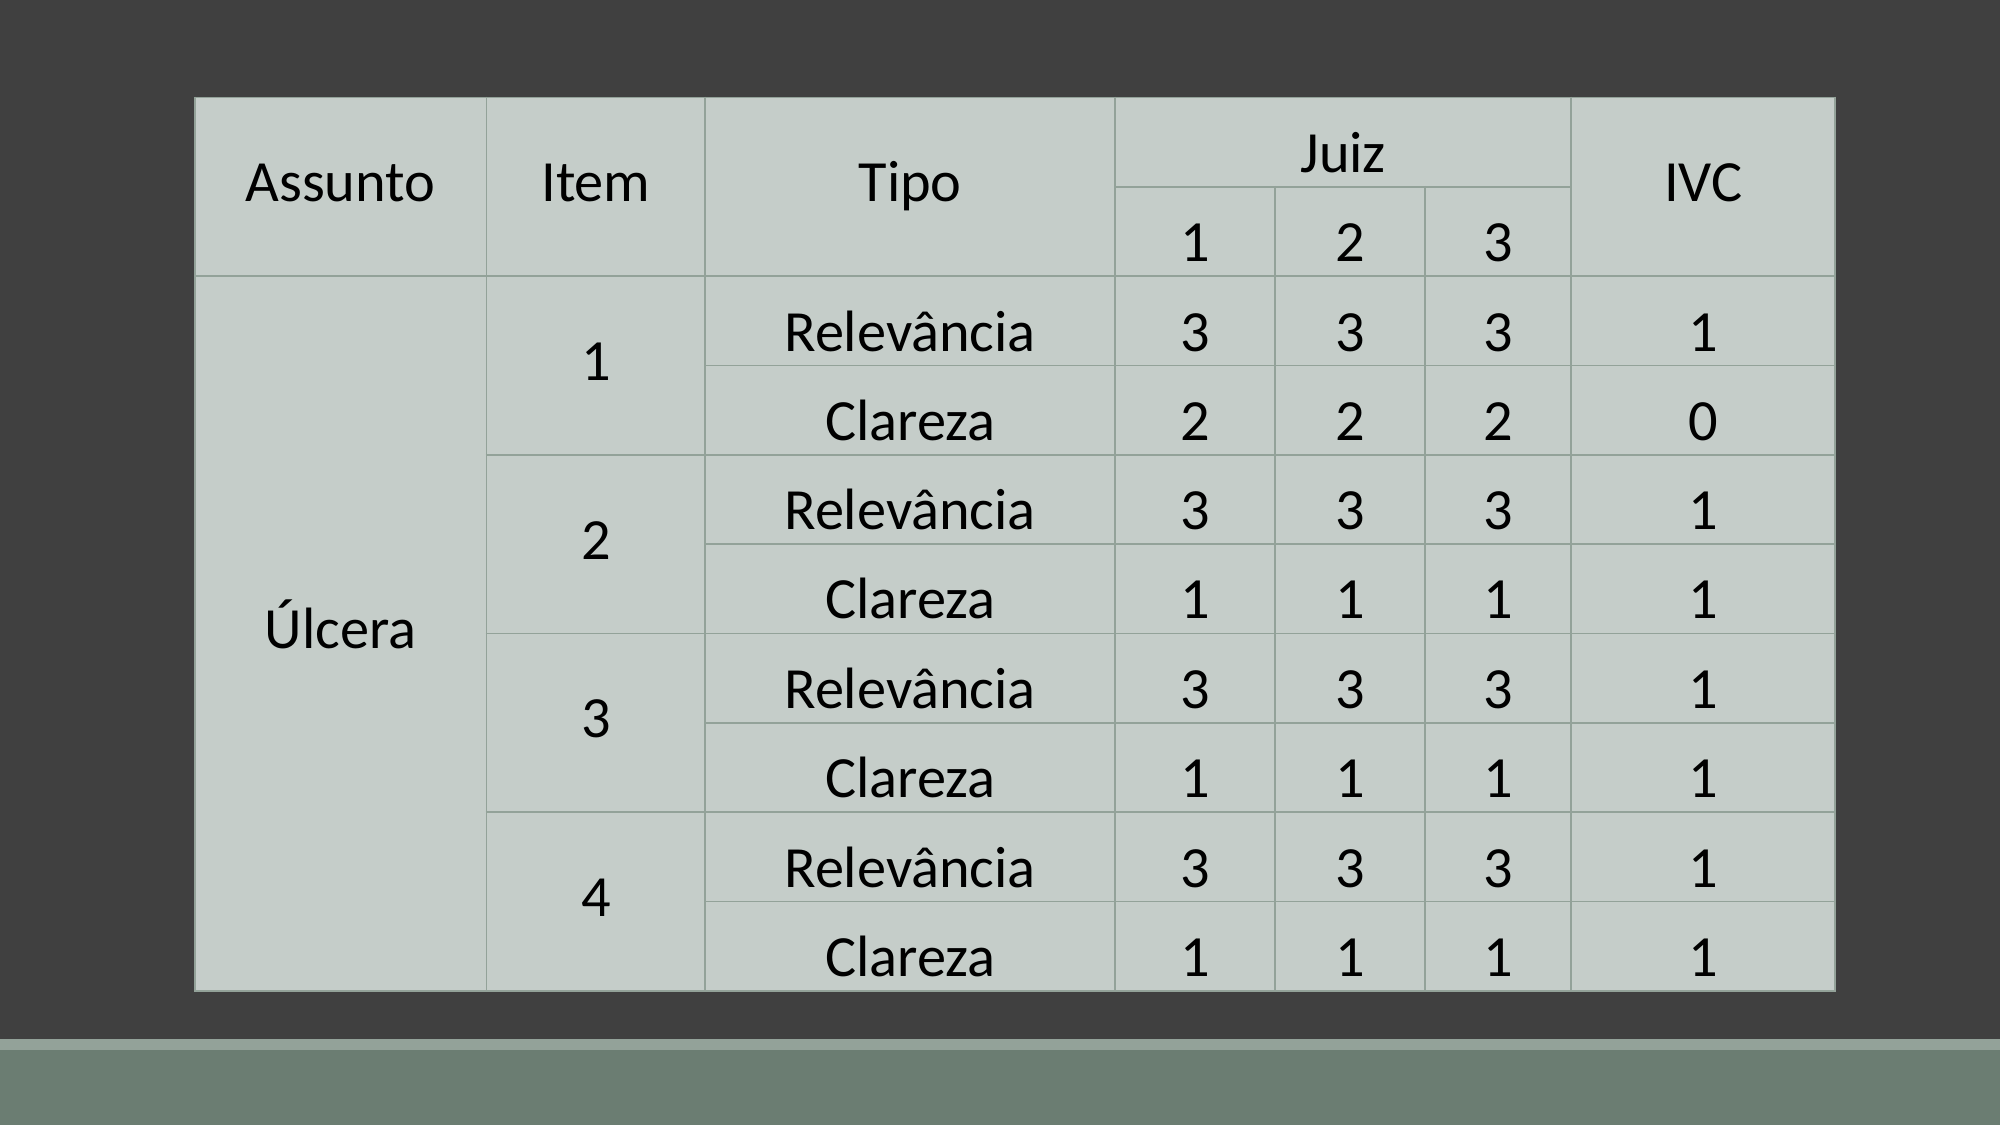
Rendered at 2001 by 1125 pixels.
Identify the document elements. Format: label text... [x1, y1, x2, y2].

table_cell 3 [1426, 277, 1570, 365]
table_cell 2 [487, 456, 704, 633]
table_cell 1 [1572, 724, 1834, 811]
table_cell 1 [487, 277, 704, 454]
table_cell 0 [1572, 366, 1834, 454]
table_cell 2 [1116, 366, 1274, 454]
table_cell 1 [1572, 902, 1834, 990]
table_cell 3 [1116, 813, 1274, 901]
table_cell 3 [487, 634, 704, 811]
table_cell Relevância [706, 813, 1114, 901]
table_header Tipo [706, 98, 1114, 275]
table_cell 3 [1116, 456, 1274, 543]
table_header Assunto [196, 98, 486, 275]
table_cell 3 [1426, 188, 1570, 275]
table_cell 1 [1572, 277, 1834, 365]
table_cell Clareza [706, 366, 1114, 454]
table_cell 3 [1426, 813, 1570, 901]
table_cell 3 [1426, 634, 1570, 722]
table_cell 1 [1116, 724, 1274, 811]
table_cell Úlcera [196, 277, 486, 990]
table_cell Relevância [706, 277, 1114, 365]
table_cell 3 [1426, 456, 1570, 543]
table_cell 1 [1572, 456, 1834, 543]
table_cell 2 [1276, 188, 1424, 275]
table_cell Clareza [706, 545, 1114, 633]
table_cell Relevância [706, 456, 1114, 543]
table_cell 1 [1276, 724, 1424, 811]
table_cell Clareza [706, 902, 1114, 990]
table_cell 1 [1426, 545, 1570, 633]
table_cell Relevância [706, 634, 1114, 722]
table_cell 2 [1276, 366, 1424, 454]
table_cell 1 [1426, 724, 1570, 811]
table_cell 3 [1276, 813, 1424, 901]
table_cell 2 [1426, 366, 1570, 454]
table_cell 1 [1426, 902, 1570, 990]
table_cell 3 [1276, 277, 1424, 365]
table_cell 1 [1276, 545, 1424, 633]
table_header Item [487, 98, 704, 275]
table_cell 1 [1116, 902, 1274, 990]
table_cell 1 [1572, 634, 1834, 722]
table_cell 3 [1116, 634, 1274, 722]
table_cell 3 [1276, 634, 1424, 722]
table_header Juiz [1116, 98, 1570, 186]
table_cell 4 [487, 813, 704, 990]
table_cell Clareza [706, 724, 1114, 811]
table_cell 1 [1276, 902, 1424, 990]
table_cell 1 [1572, 813, 1834, 901]
table_header IVC [1572, 98, 1834, 275]
table_cell 1 [1572, 545, 1834, 633]
table_cell 1 [1116, 188, 1274, 275]
table_cell 3 [1276, 456, 1424, 543]
table_cell 3 [1116, 277, 1274, 365]
table_cell 1 [1116, 545, 1274, 633]
